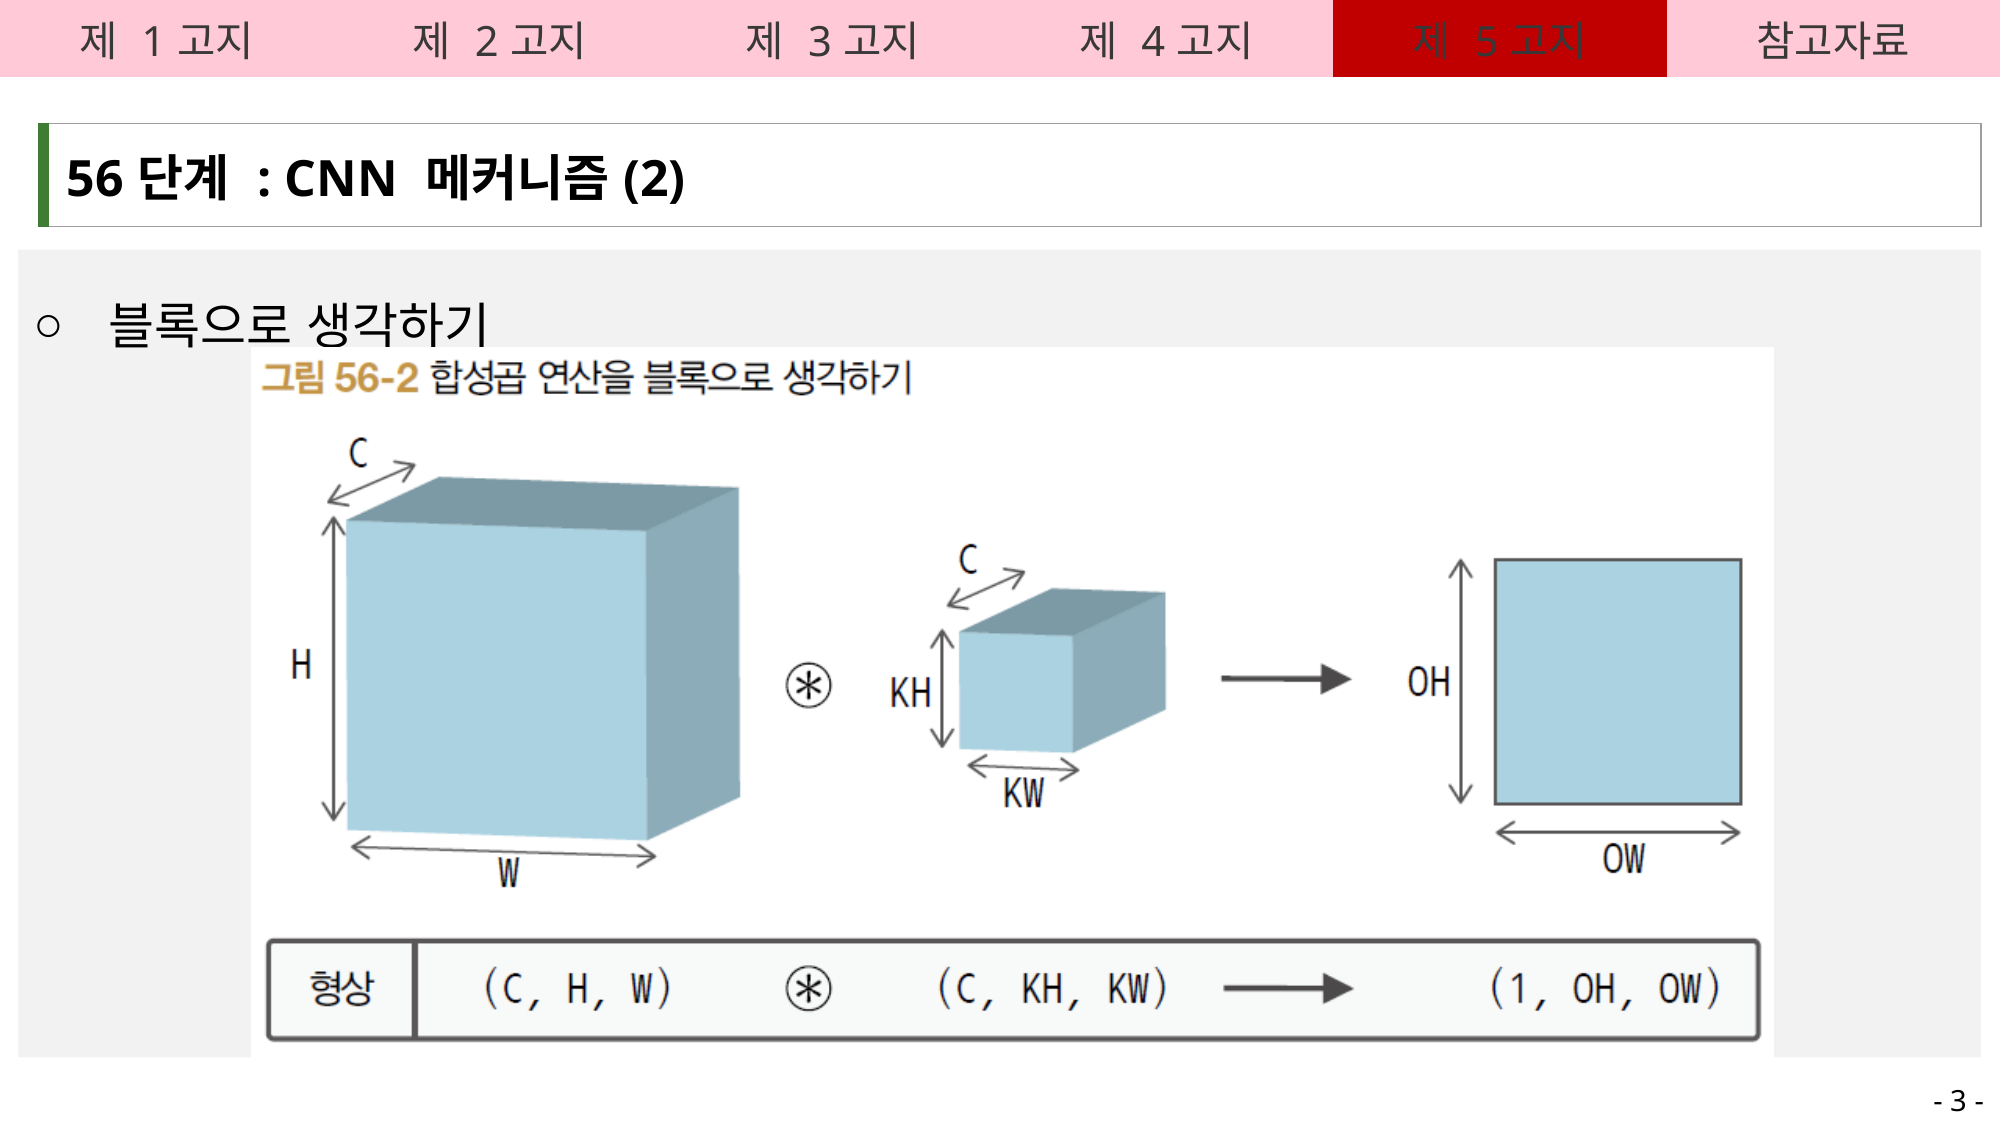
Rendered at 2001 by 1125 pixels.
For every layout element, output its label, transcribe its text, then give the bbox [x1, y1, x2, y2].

table_header 제 5고지 [1333, 0, 1667, 77]
text_box - 3 - [1918, 1074, 2000, 1125]
table_header 제 1고지 [0, 0, 333, 77]
picture [250, 347, 1774, 1058]
table_header 제 4고지 [1000, 0, 1333, 77]
table_header 참고자료 [1667, 0, 2000, 77]
table_header 56단계 : CNN 메커니즘(2) [49, 124, 1980, 226]
table_header 제 3고지 [667, 0, 1000, 77]
text_box 블록으로 생각하기 [18, 249, 1981, 1058]
table_header 제 2고지 [333, 0, 667, 77]
